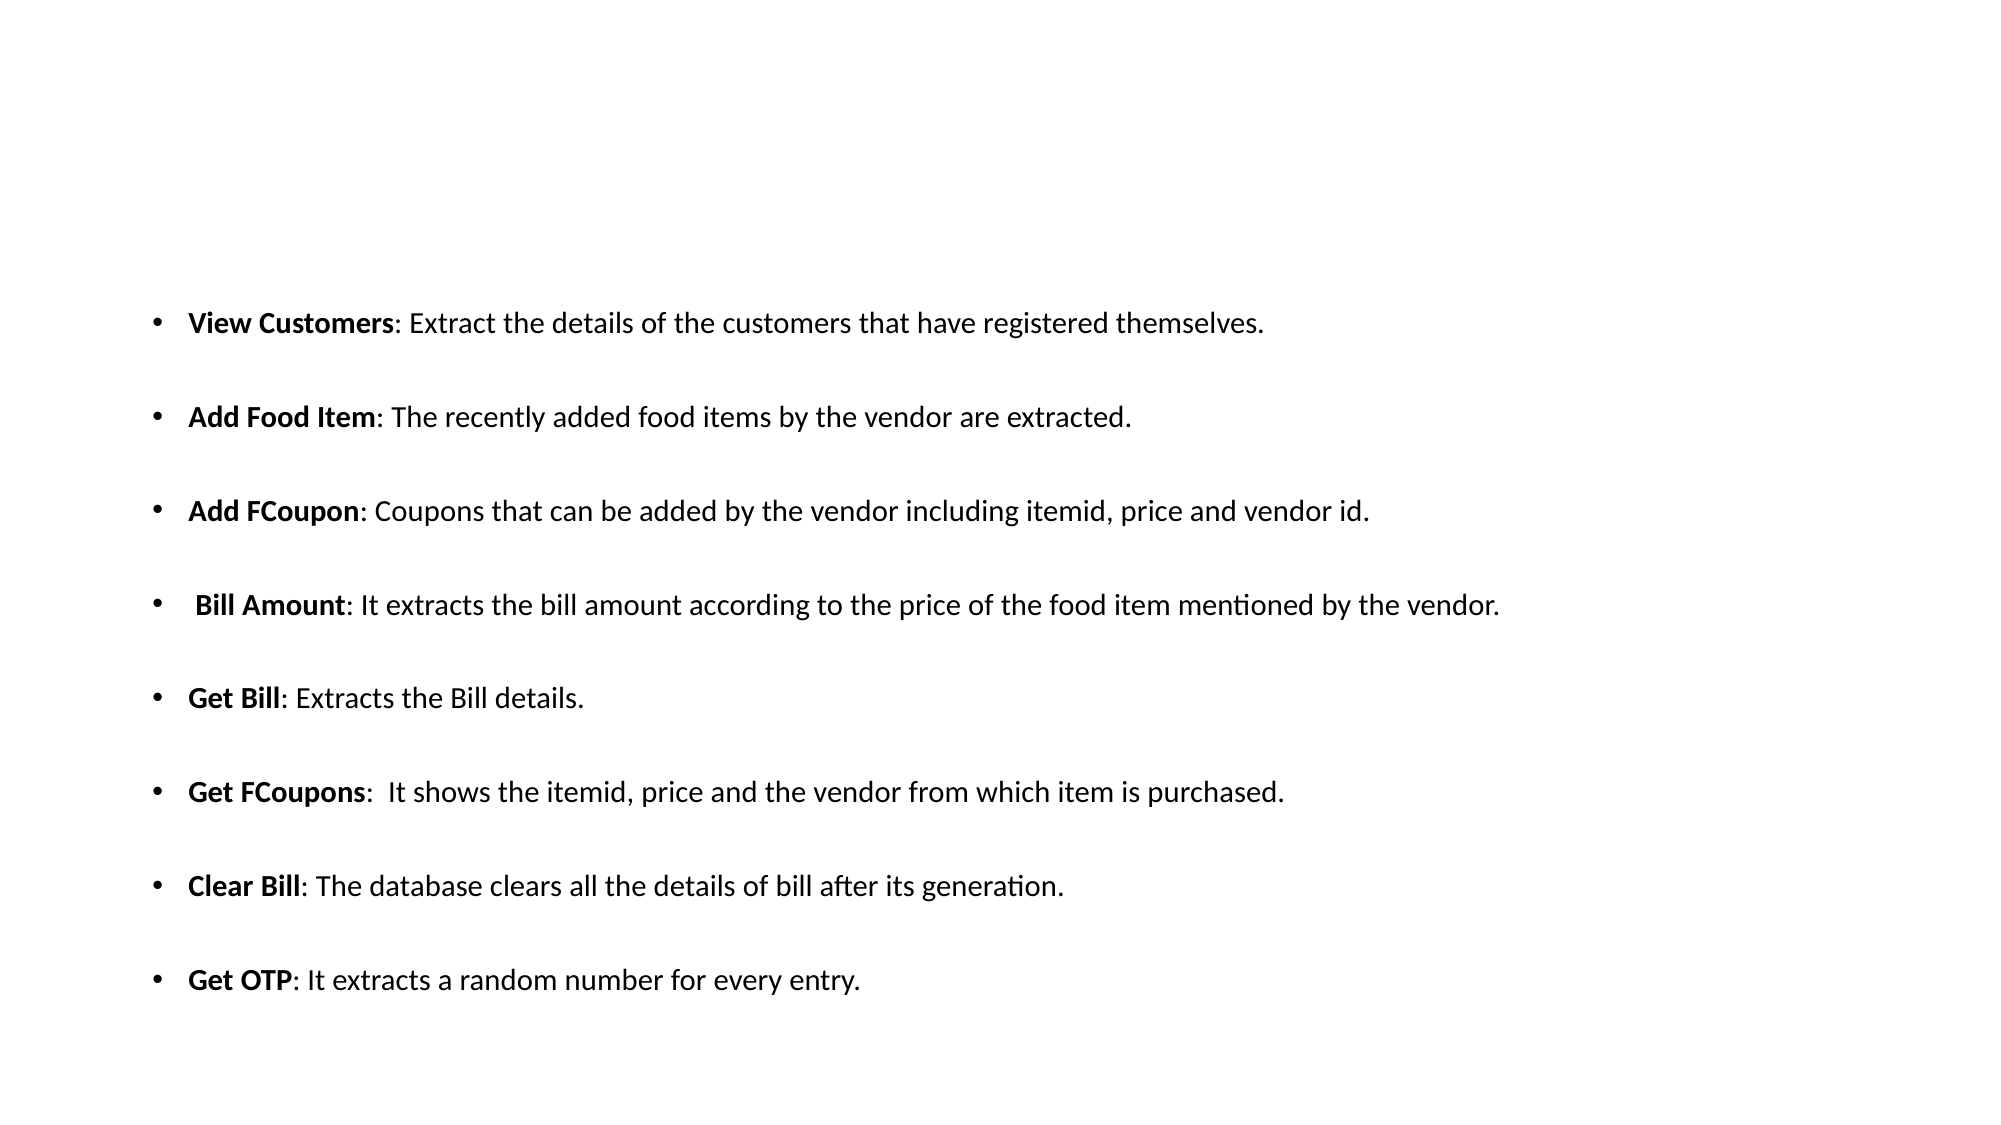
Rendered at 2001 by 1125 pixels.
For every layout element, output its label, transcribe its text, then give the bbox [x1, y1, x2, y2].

list View Customers: Extract the details of the customers that have registered themselves. Add Food Item: The recently added food items by the vendor are extracted. Add FCoupon: Coupons that can be added by the vendor including itemid, price and vendor id. Bill Amount: It extracts the bill amount according to the price of the food item mentioned by the vendor. Get Bill: Extracts the Bill details. Get FCoupons: It shows the itemid, price and the vendor from which item is purchased. Clear Bill: The database clears all the details of bill after its generation. Get OTP: It extracts a random number for every entry. [137, 299, 1863, 1014]
